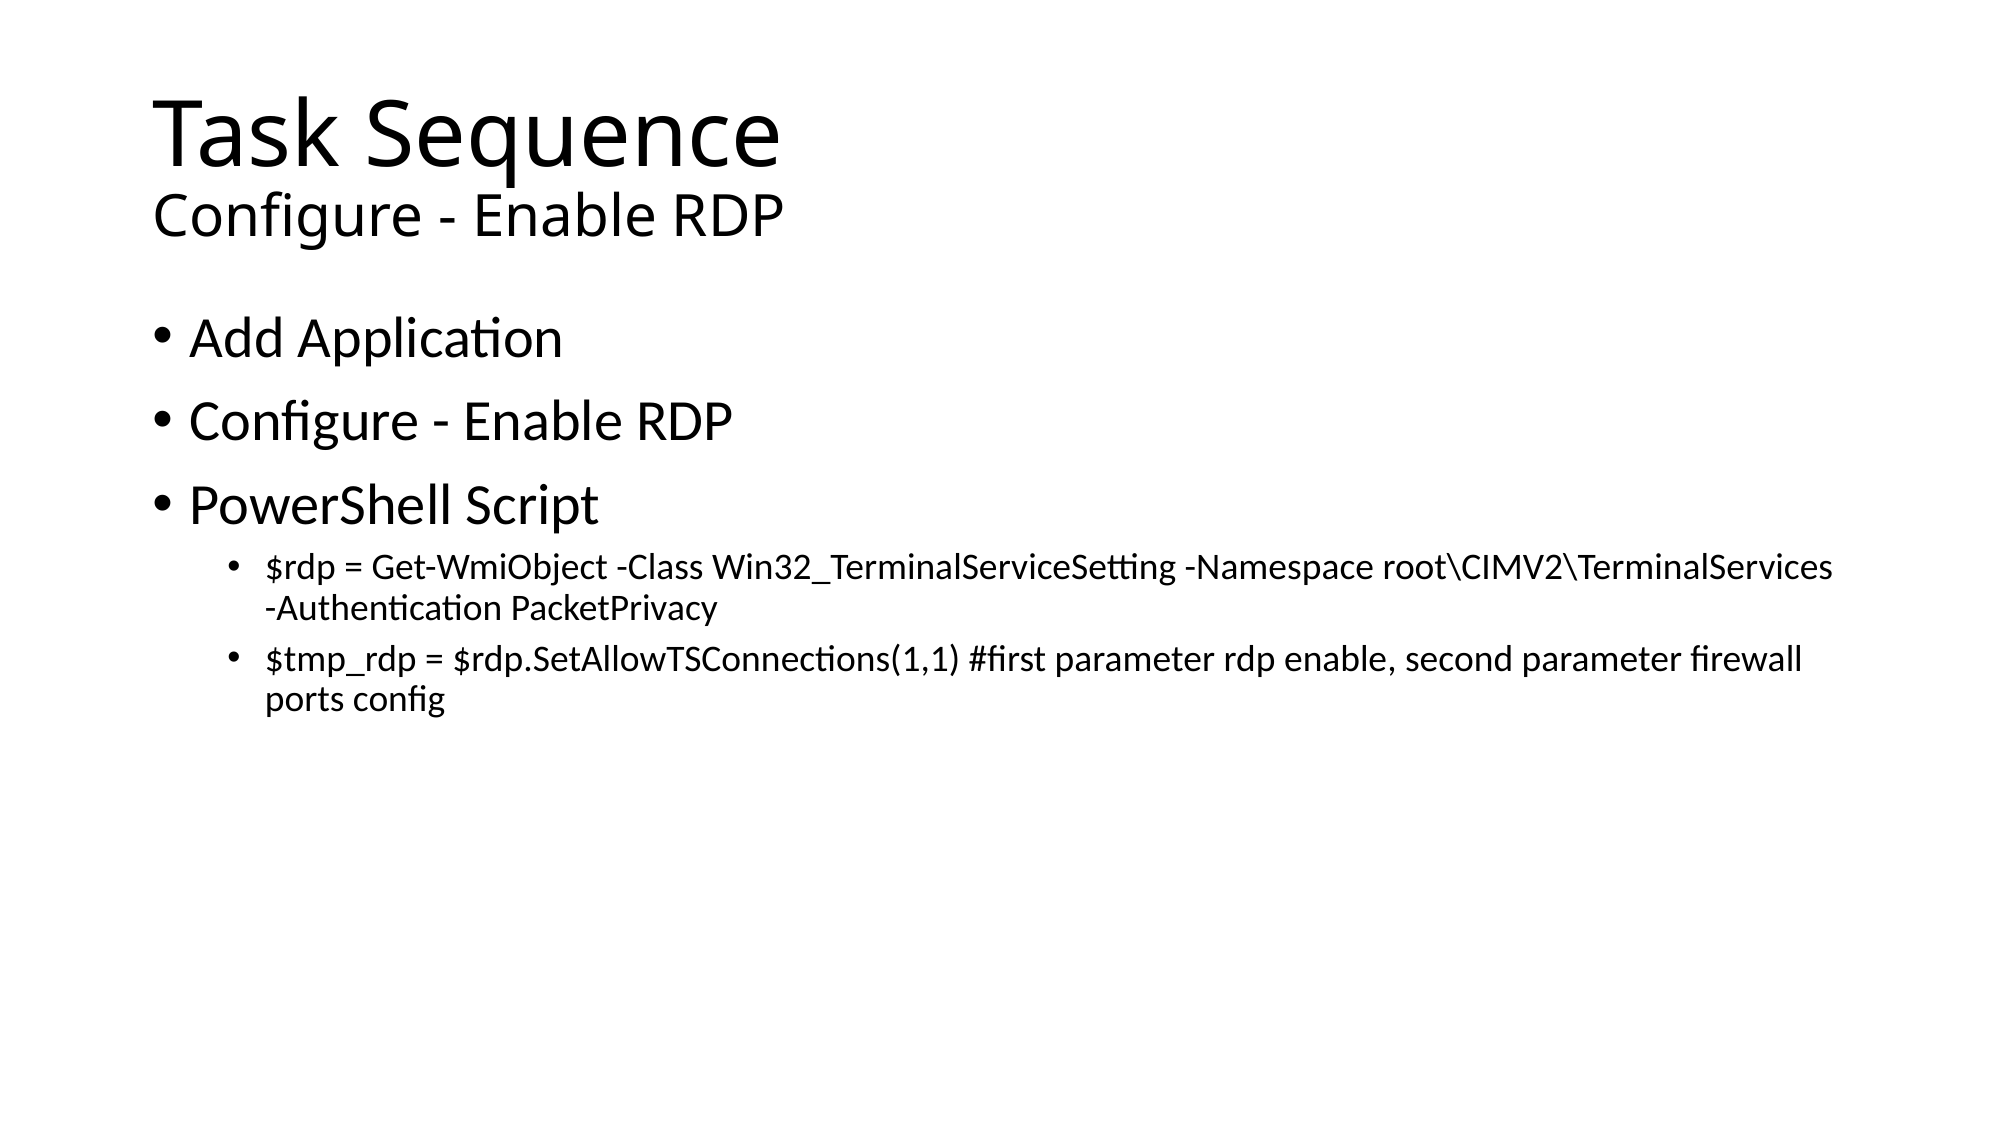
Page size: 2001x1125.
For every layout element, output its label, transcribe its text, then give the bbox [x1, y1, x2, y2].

list Add Application Configure - Enable RDP PowerShell Script $rdp = Get-WmiObject -Class Win32_TerminalServiceSetting -Namespace root\CIMV2\TerminalServices -Authentication PacketPrivacy $tmp_rdp = $rdp.SetAllowTSConnections(1,1) #first parameter rdp enable, second parameter firewall ports config [137, 299, 1863, 1014]
title Task Sequence Configure - Enable RDP [137, 59, 1863, 278]
